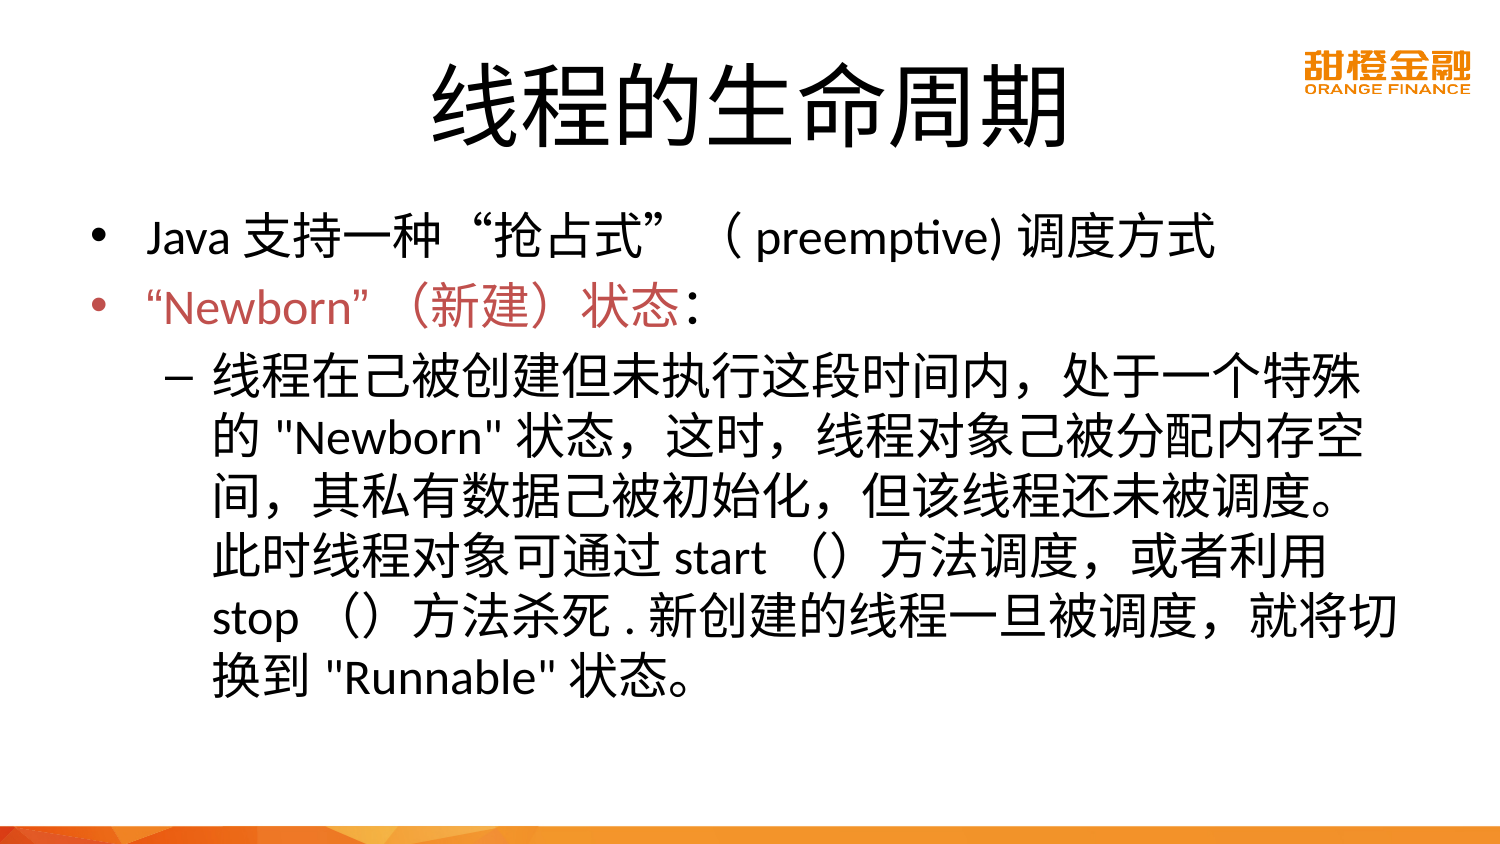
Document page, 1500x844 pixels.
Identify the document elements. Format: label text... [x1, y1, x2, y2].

list Java支持一种“抢占式”（preemptive)调度方式 “Newborn”（新建）状态： 线程在己被创建但未执行这段时间内，处于一个特殊的"Newborn"状态，这时，线程对象己被分配内存空间，其私有数据己被初始化，但该线程还未被调度。此时线程对象可通过start（）方法调度，或者利用stop（）方法杀死.新创建的线程一旦被调度，就将切换到"Runnable"状态。 [75, 196, 1425, 754]
picture [0, 0, 1500, 844]
title 线程的生命周期 [75, 33, 1425, 175]
